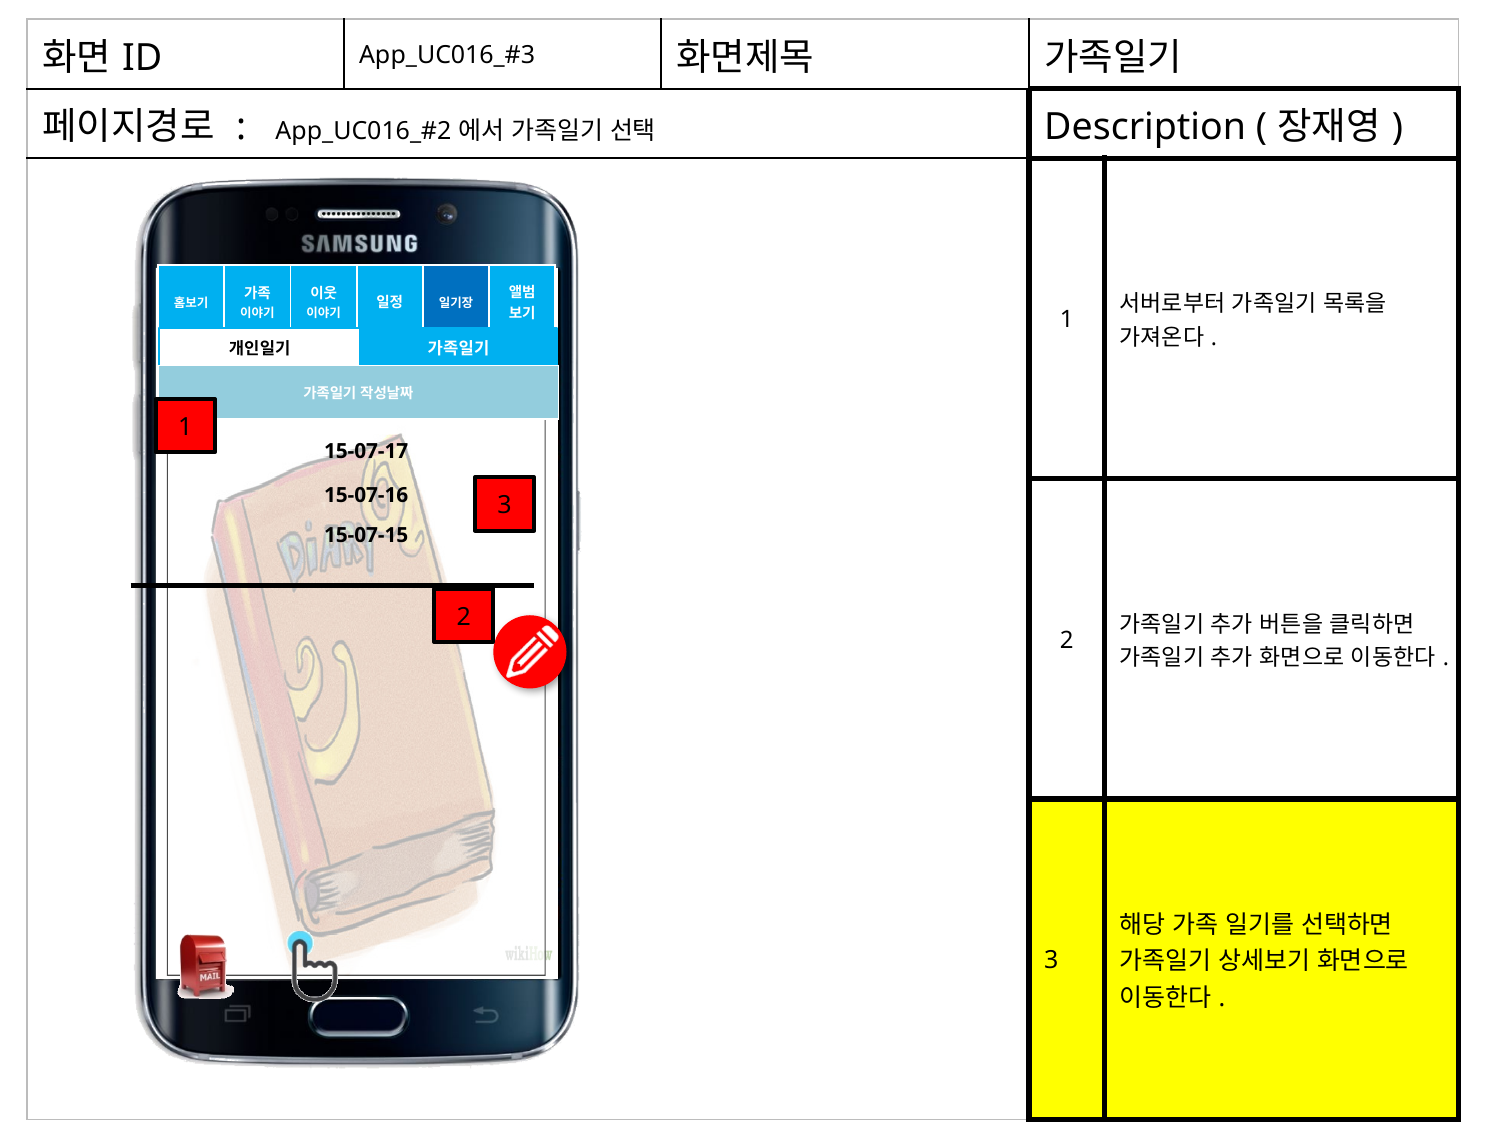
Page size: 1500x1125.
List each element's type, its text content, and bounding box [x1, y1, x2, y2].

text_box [493, 614, 567, 689]
table_cell 3 [1032, 802, 1102, 1117]
picture [175, 932, 234, 999]
table_cell 해당 가족 일기를 선택하면 가족일기 상세보기 화면으로 이동한다. [1107, 802, 1456, 1117]
table_cell 페이지경로 : App_UC016_#2에서 가족일기 선택 [28, 90, 1026, 157]
table_cell 서버로부터 가족일기 목록을 가져온다. [1107, 161, 1456, 476]
table_header App_UC016_#3 [345, 20, 660, 88]
table_header 화면제목 [662, 20, 1028, 88]
picture [284, 930, 339, 1003]
table_cell [28, 159, 1026, 1119]
table_header 화면ID [28, 20, 343, 88]
table_cell 1 [1032, 161, 1102, 476]
table_cell 2 [1032, 481, 1102, 796]
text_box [118, 136, 587, 1081]
table_header 가족일기 [1030, 20, 1458, 86]
table_cell Description (장재영) [1032, 91, 1456, 156]
table_cell 가족일기 추가 버튼을 클릭하면 가족일기 추가 화면으로 이동한다. [1107, 481, 1456, 796]
